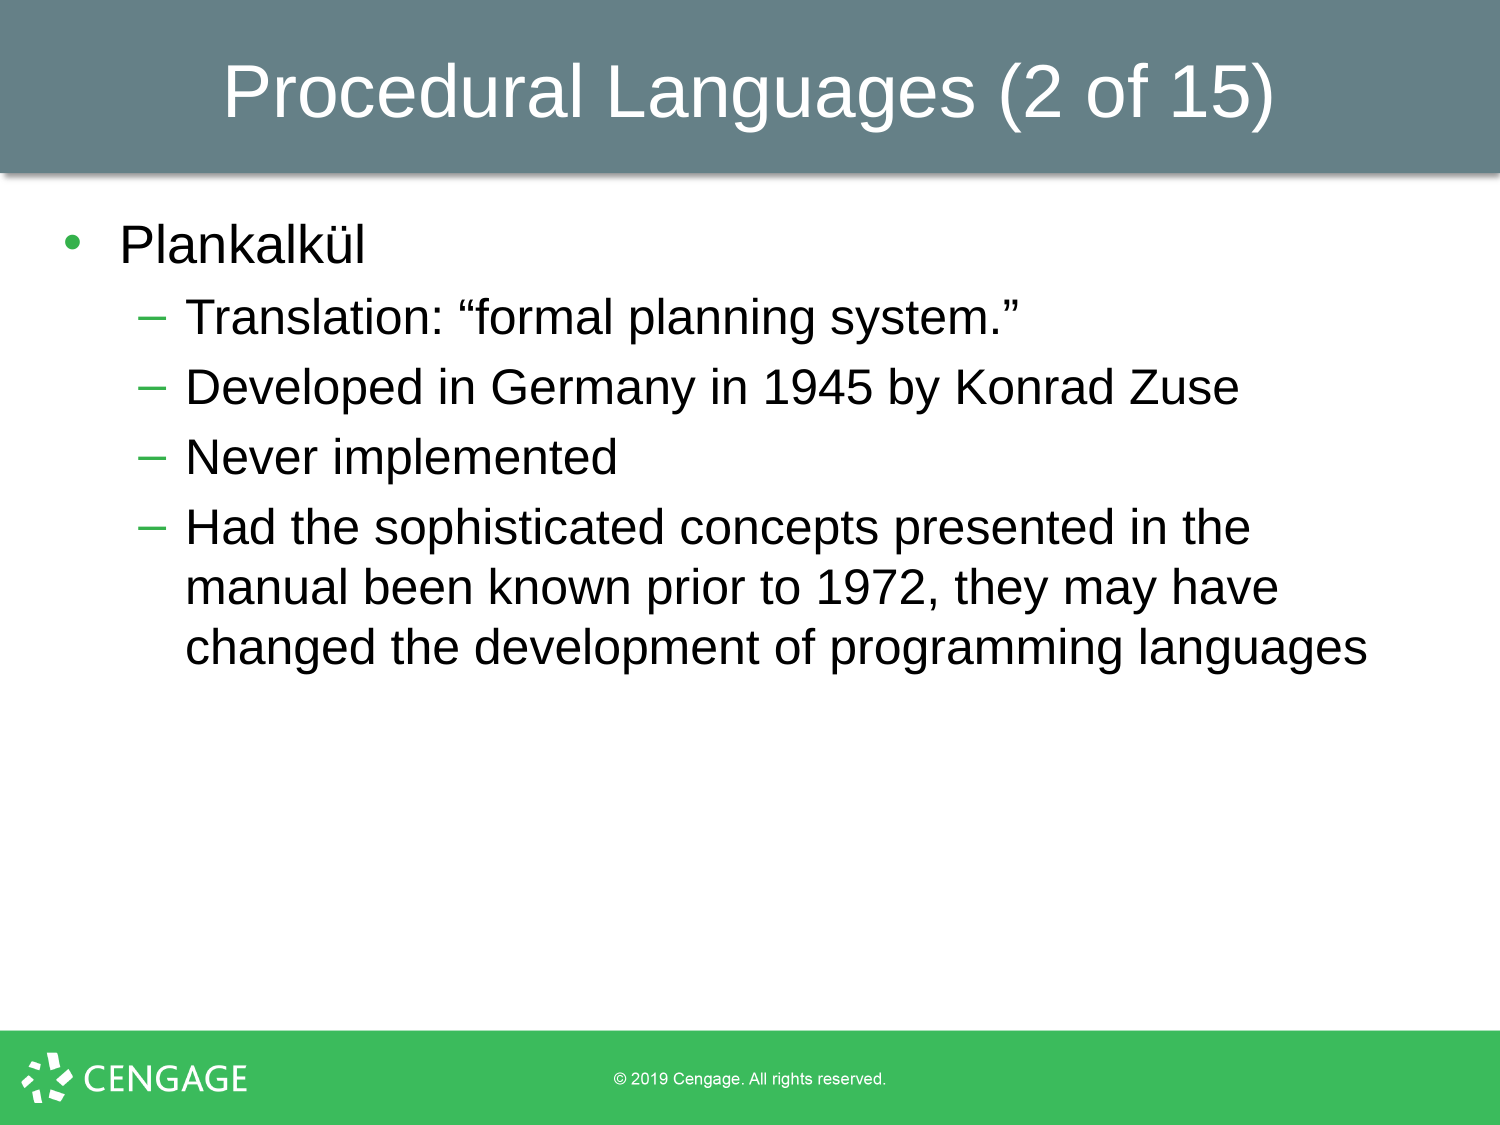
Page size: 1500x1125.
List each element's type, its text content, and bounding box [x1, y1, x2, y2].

title Procedural Languages (2 of 15) [0, 0, 1500, 174]
picture [0, 174, 1500, 1125]
list Plankalkül Translation: “formal planning system.” Developed in Germany in 1945 by Konrad Zuse Never implemented Had the sophisticated concepts presented in the manual been known prior to 1972, they may have changed the development of programming languages [48, 201, 1425, 1005]
